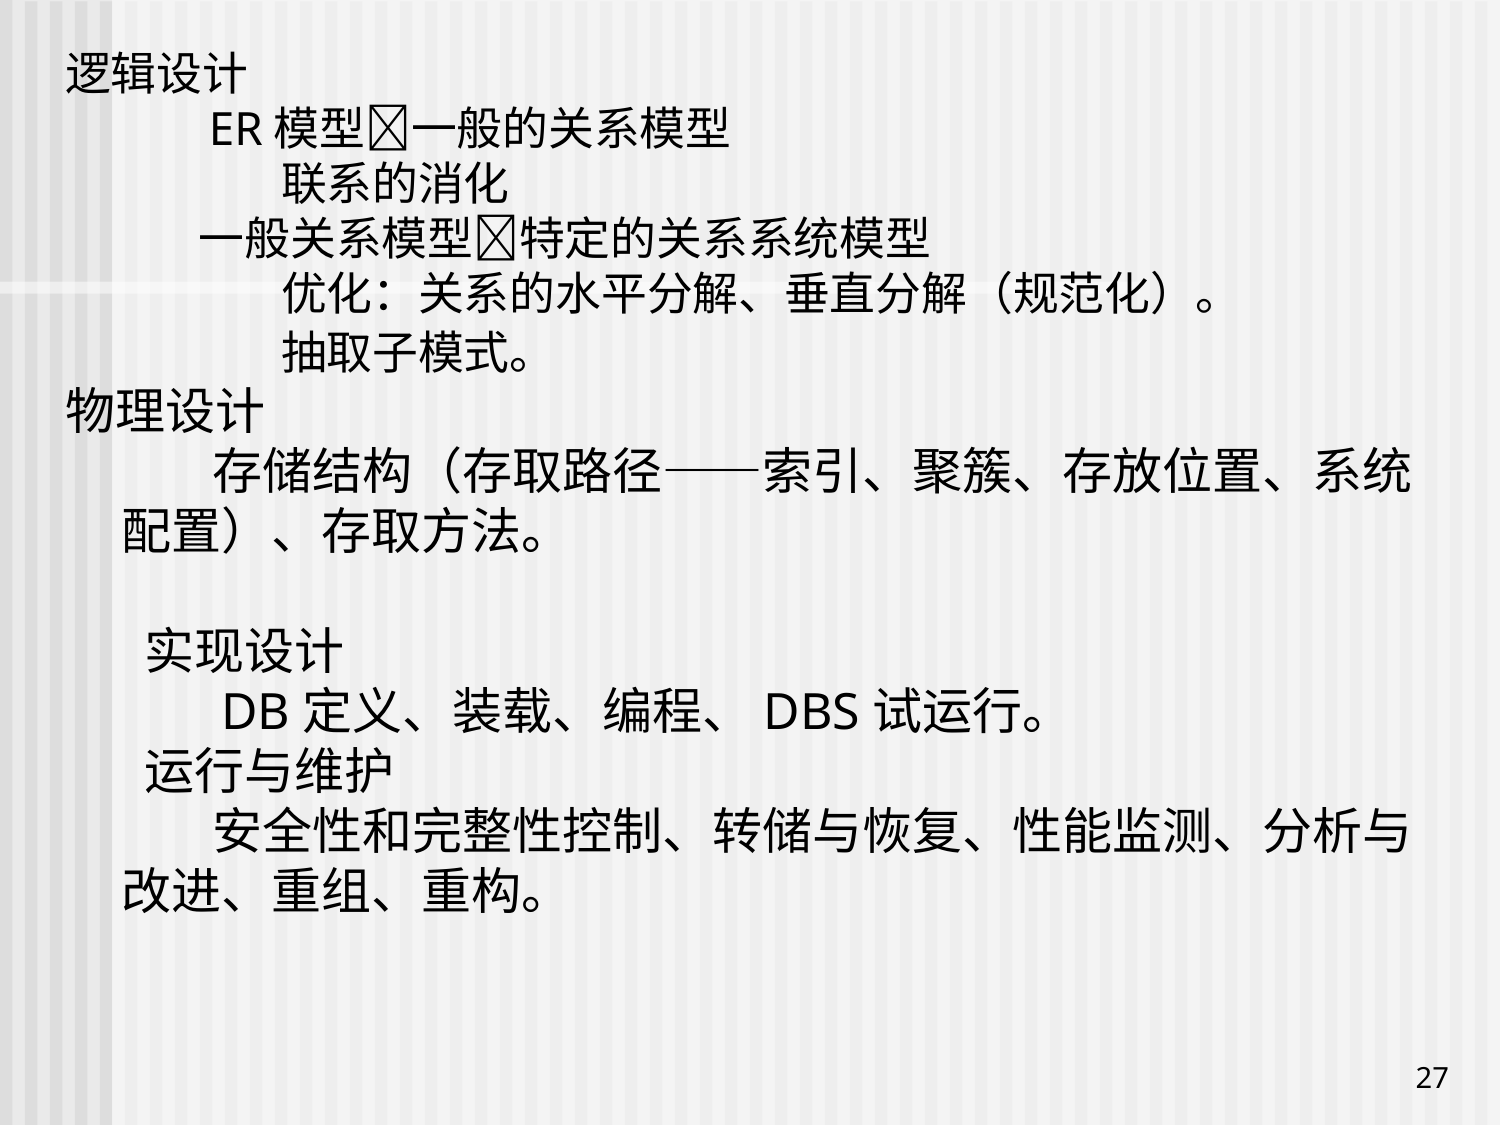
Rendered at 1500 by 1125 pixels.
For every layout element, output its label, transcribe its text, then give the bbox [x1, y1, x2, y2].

list 逻辑设计 ER模型一般的关系模型 联系的消化 一般关系模型特定的关系系统模型 优化：关系的水平分解、垂直分解（规范化）。 抽取子模式。 物理设计 存储结构（存取路径——索引、聚簇、存放位置、系统配置）、存取方法。 实现设计 DB定义、装载、编程、DBS试运行。 运行与维护 安全性和完整性控制、转储与恢复、性能监测、分析与改进、重组、重构。 [50, 37, 1450, 1063]
slide_number 27 [1151, 1031, 1465, 1107]
